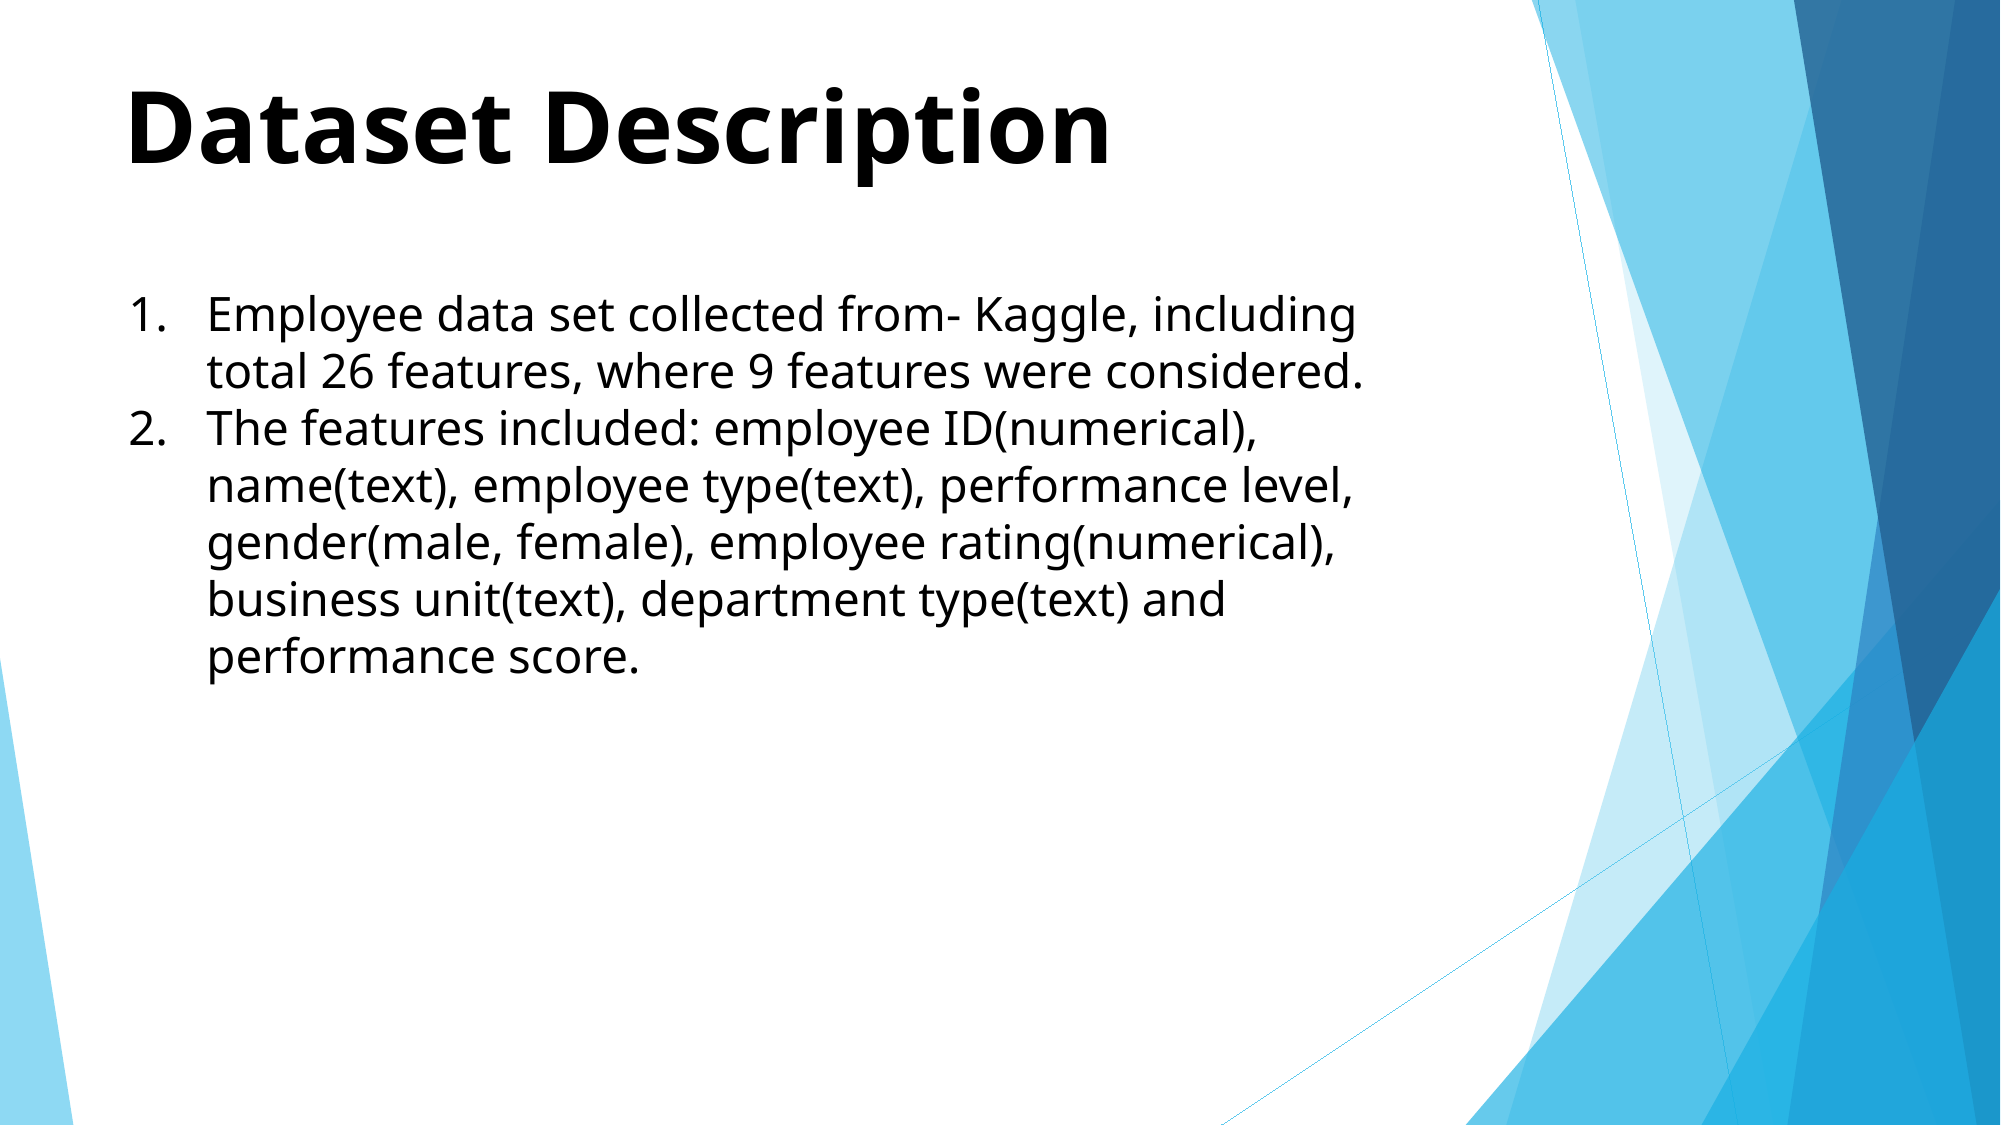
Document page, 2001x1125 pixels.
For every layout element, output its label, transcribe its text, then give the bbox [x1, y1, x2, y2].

text_box Employee data set collected from- Kaggle, including total 26 features, where 9 features were considered. The features included: employee ID(numerical), name(text), employee type(text), performance level, gender(male, female), employee rating(numerical), business unit(text), department type(text) and performance score. [128, 284, 1380, 734]
title Dataset Description [123, 62, 1877, 189]
